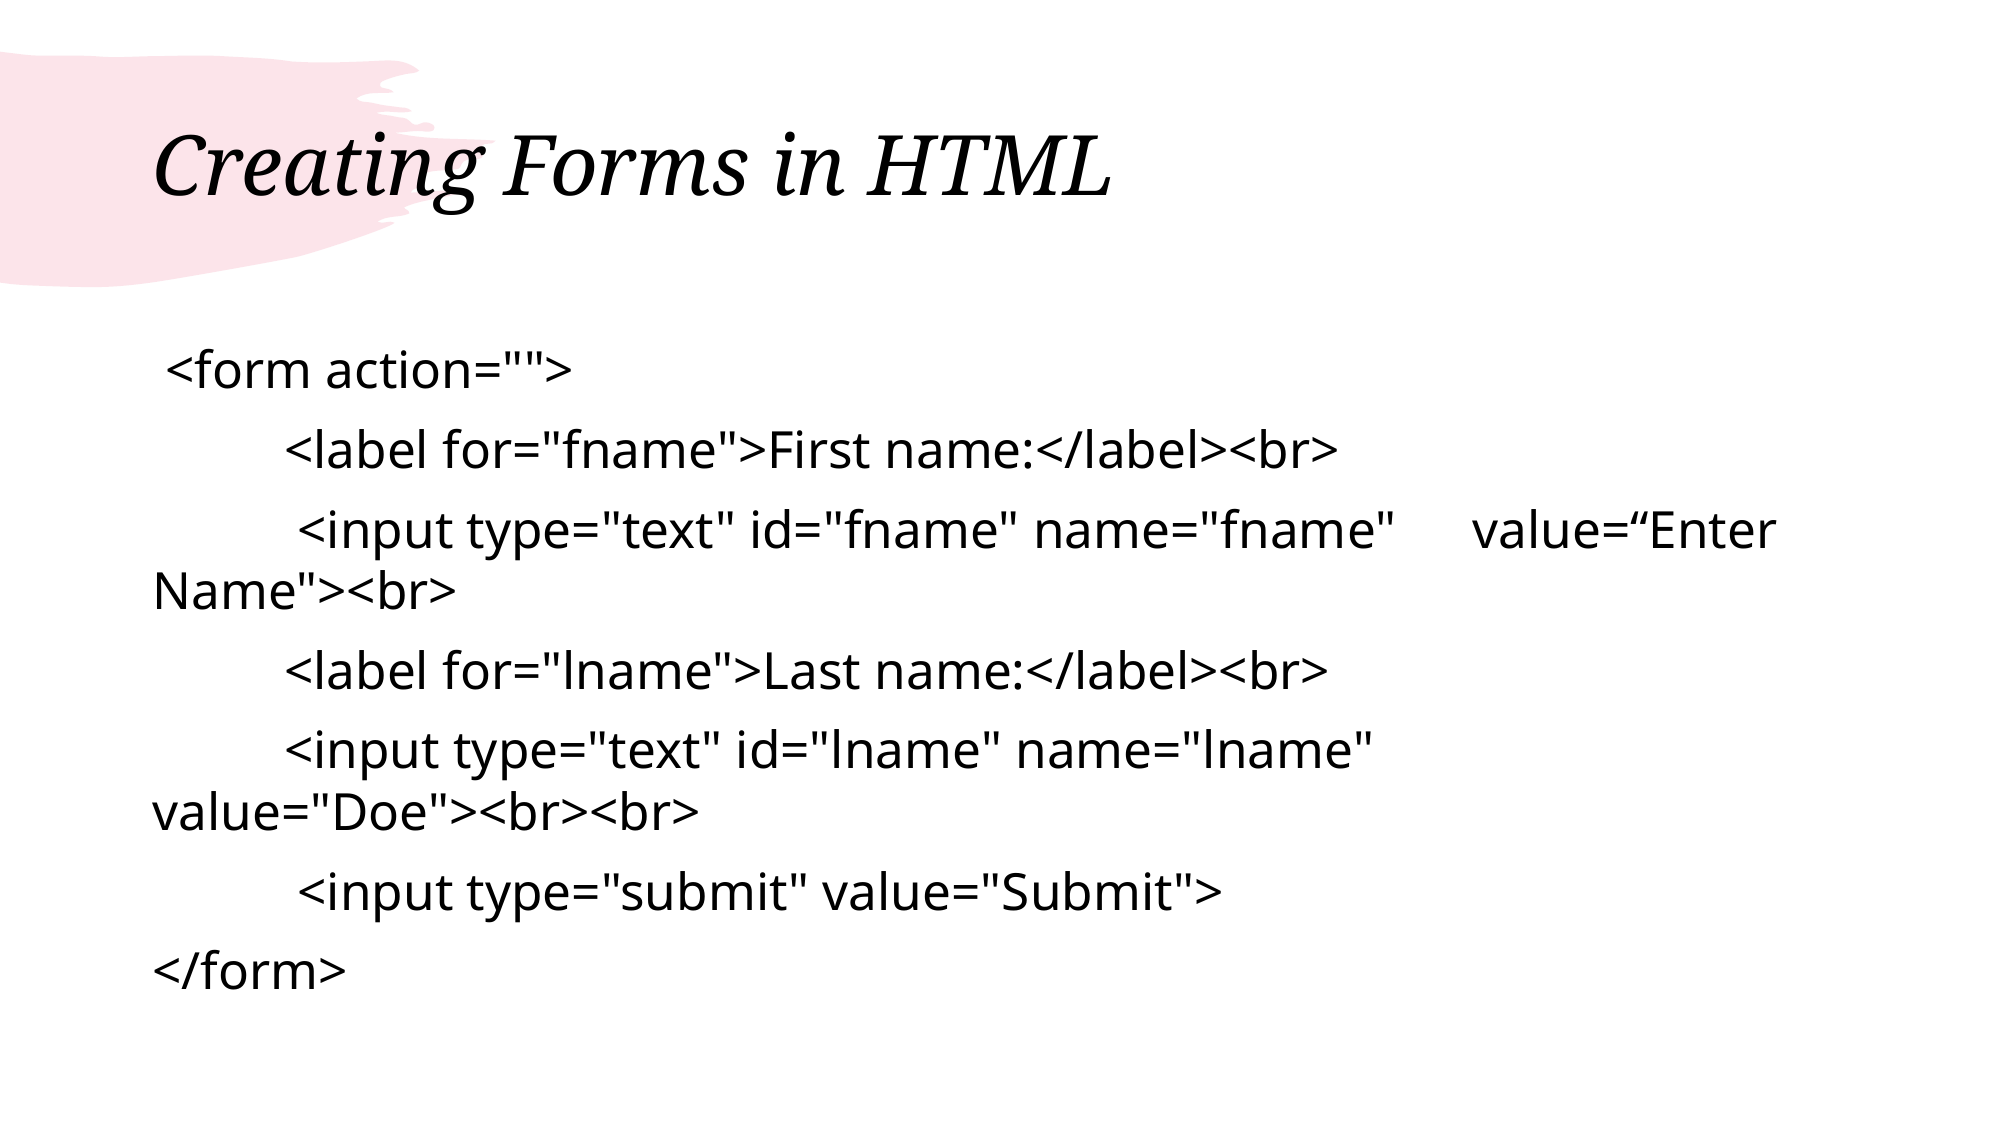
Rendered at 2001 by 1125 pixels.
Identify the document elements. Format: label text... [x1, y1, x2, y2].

title Creating Forms in HTML [137, 59, 1863, 278]
list <form action=""> <label for="fname">First name:</label><br> <input type="text" id="fname" name="fname" value=“Enter Name"><br> <label for="lname">Last name:</label><br> <input type="text" id="lname" name="lname" value="Doe"><br><br> <input type="submit" value="Submit"> </form> [137, 329, 1863, 1013]
